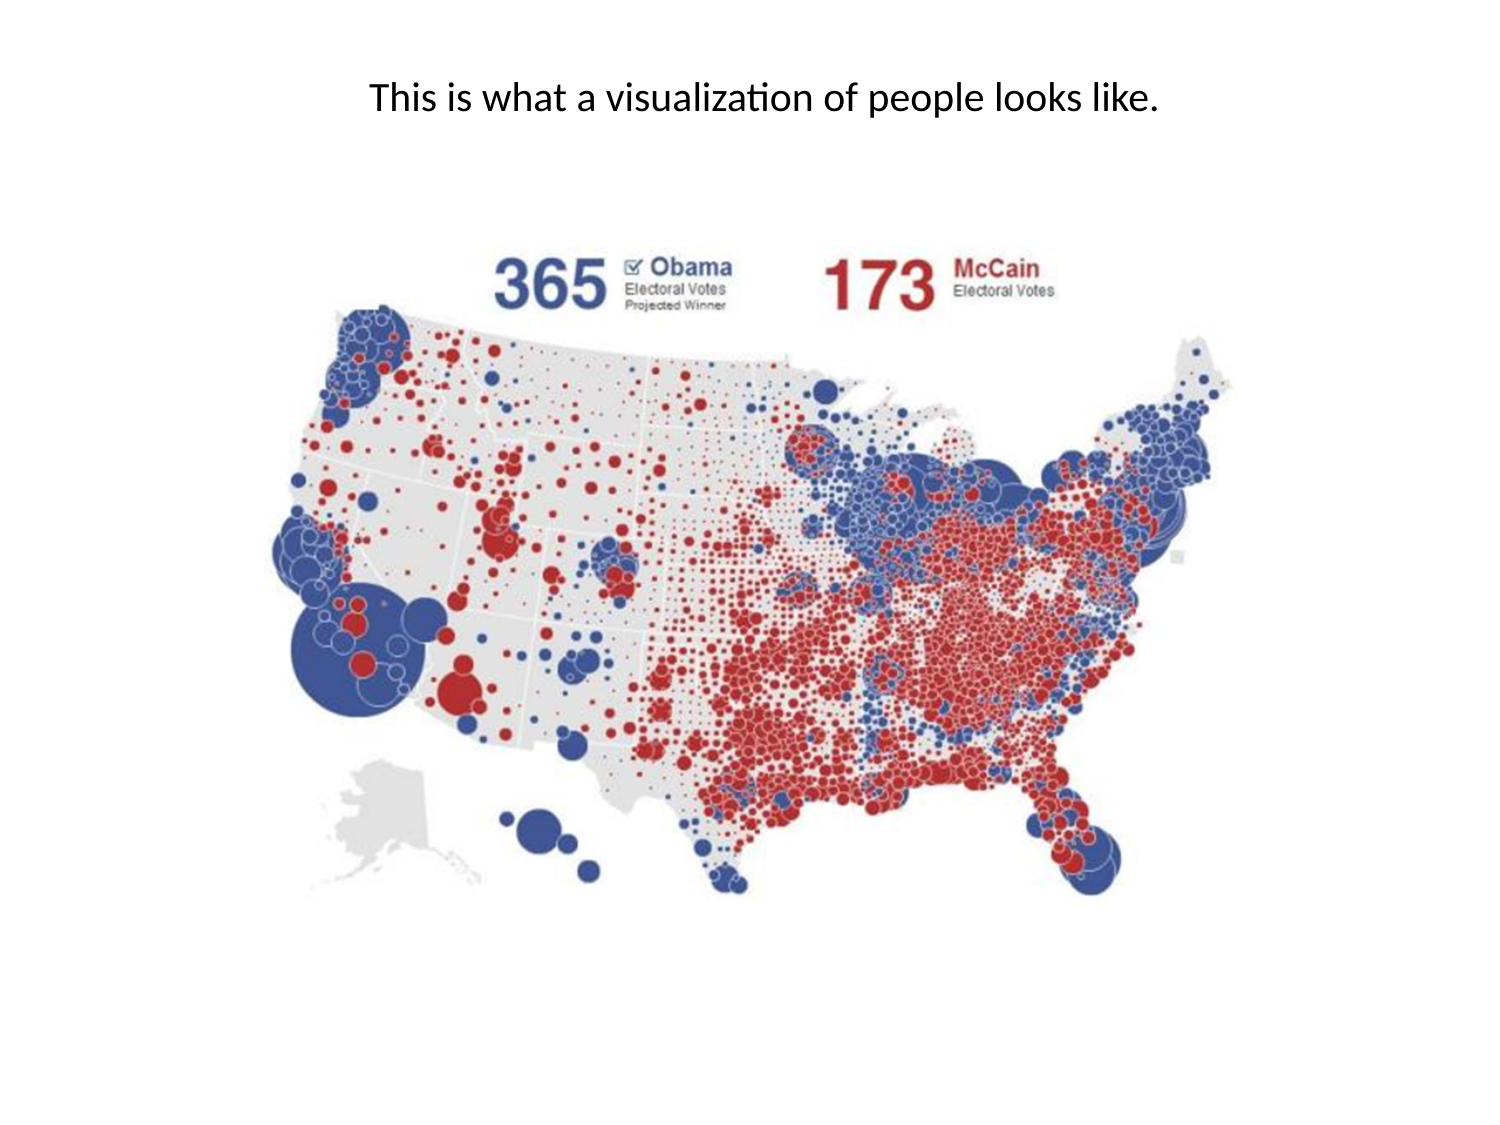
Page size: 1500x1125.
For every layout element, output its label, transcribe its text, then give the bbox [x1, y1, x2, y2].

picture [262, 220, 1237, 905]
text_box This is what a visualization of people looks like. [354, 62, 1176, 128]
